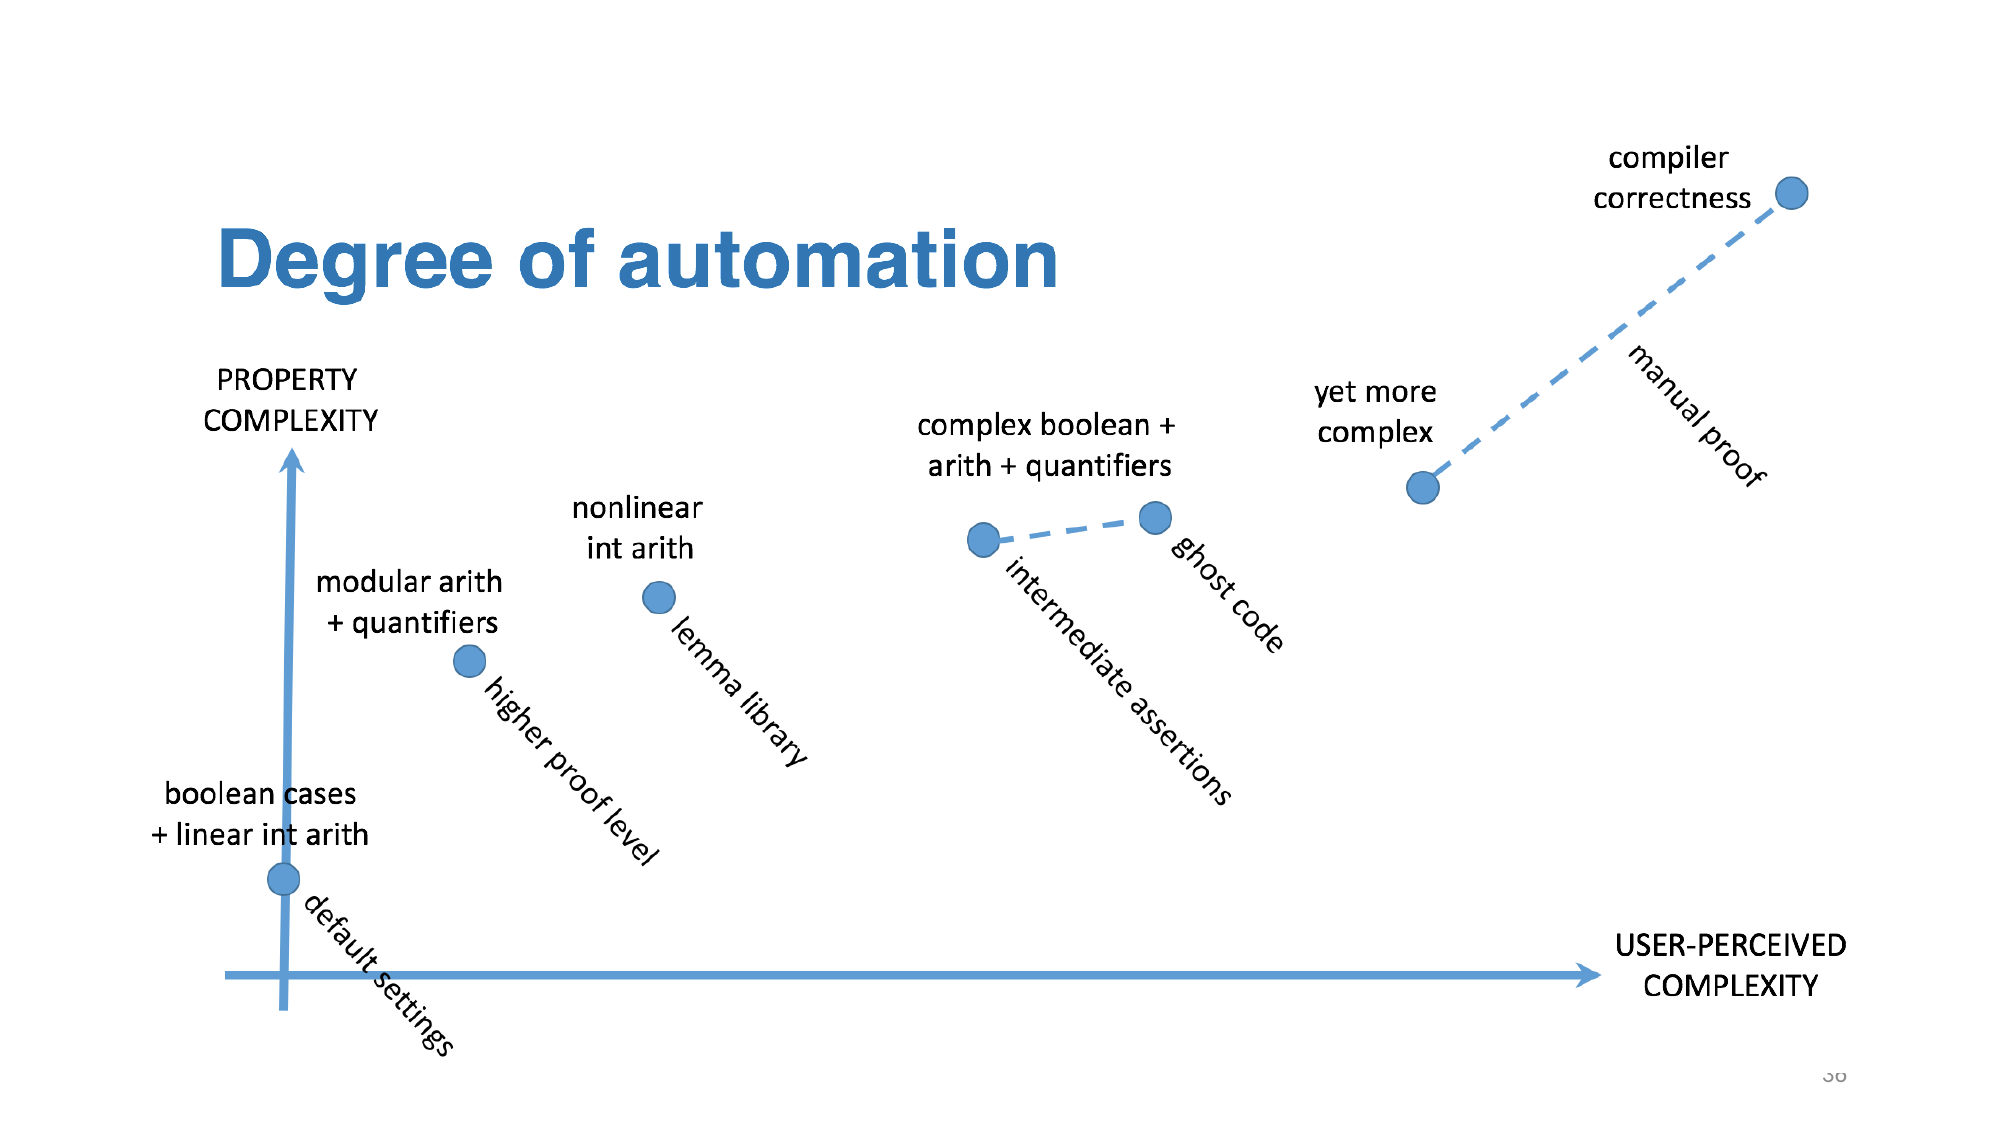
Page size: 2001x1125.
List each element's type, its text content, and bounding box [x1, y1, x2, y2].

slide_number 36 [1412, 1073, 1863, 1103]
picture [128, 130, 1863, 1073]
